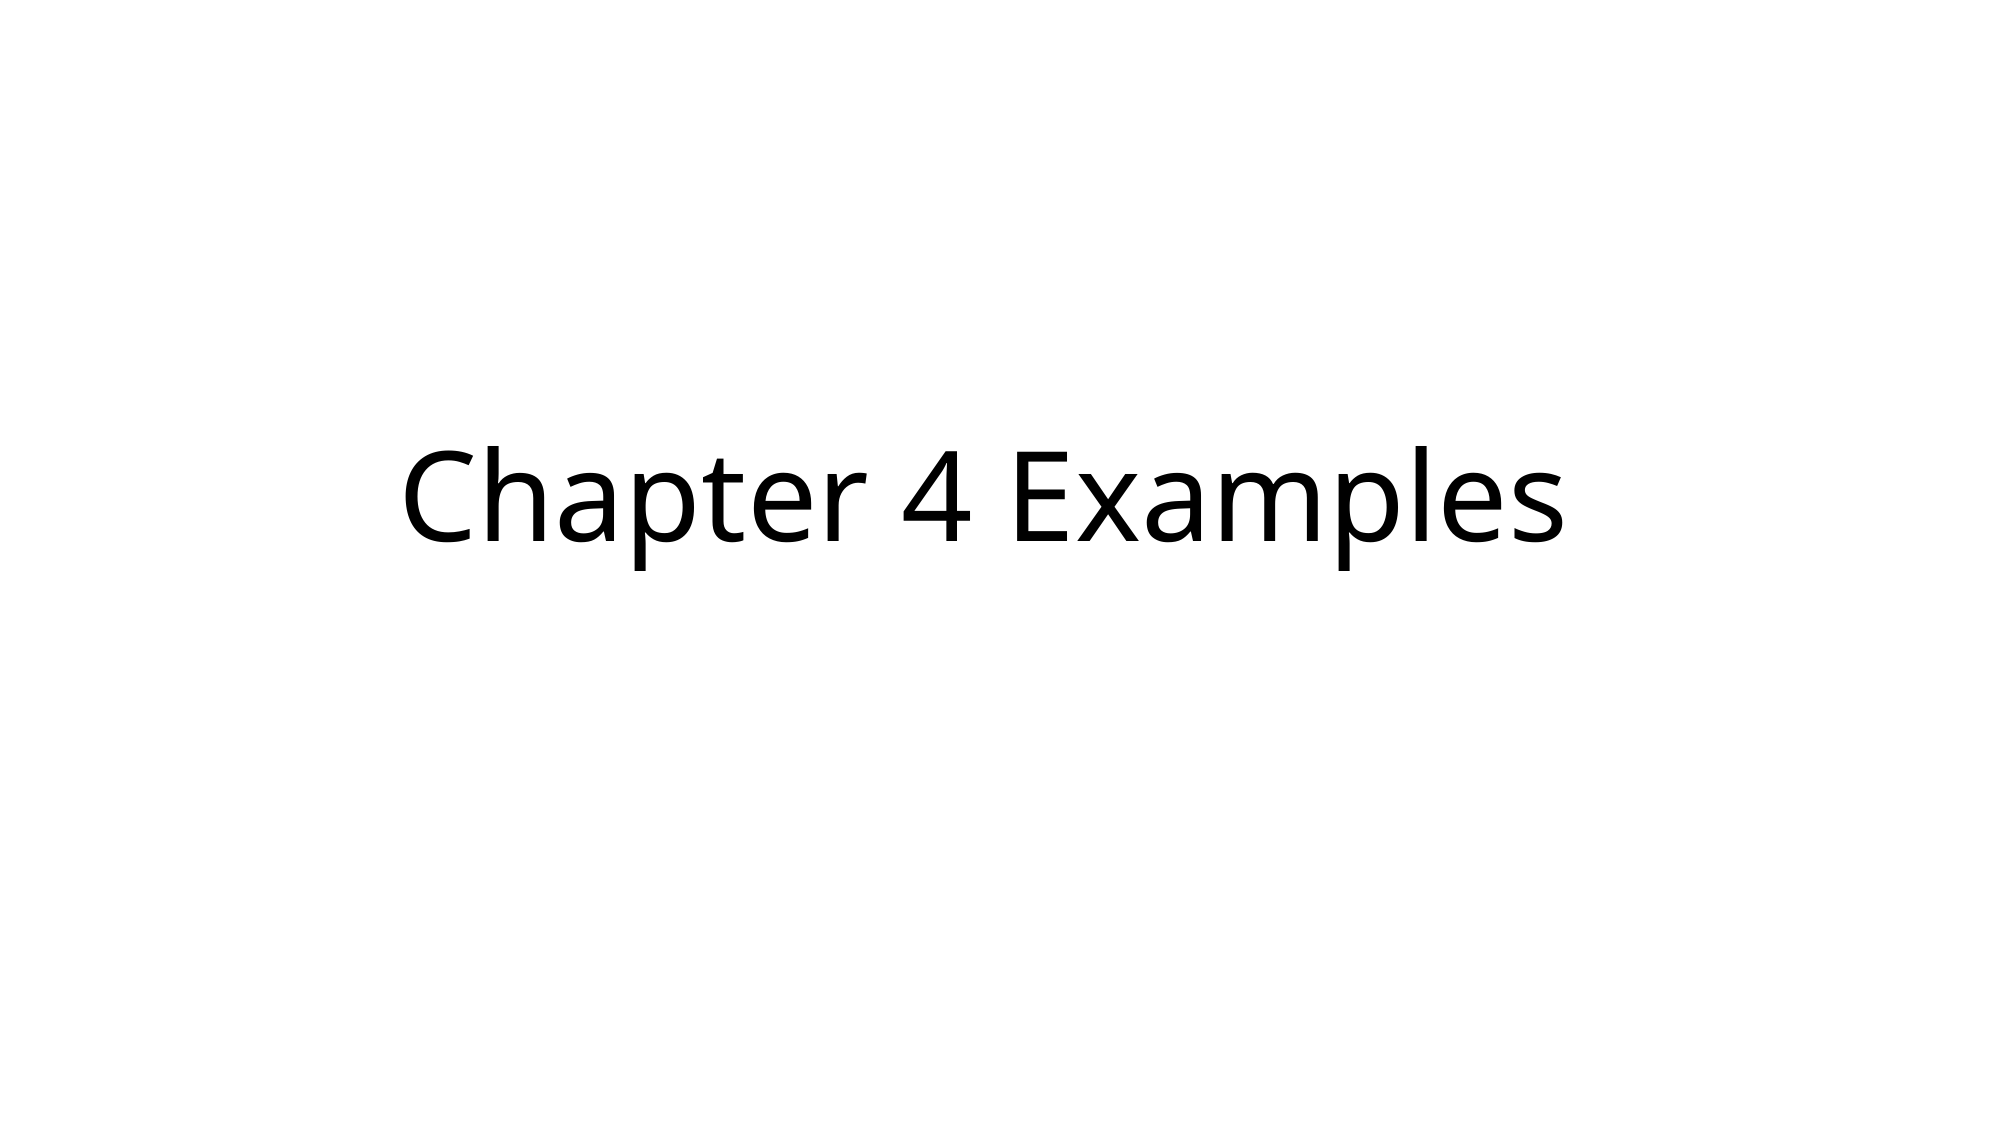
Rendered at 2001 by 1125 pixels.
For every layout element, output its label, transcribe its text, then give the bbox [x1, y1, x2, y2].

title Chapter 4 Examples [249, 184, 1750, 576]
